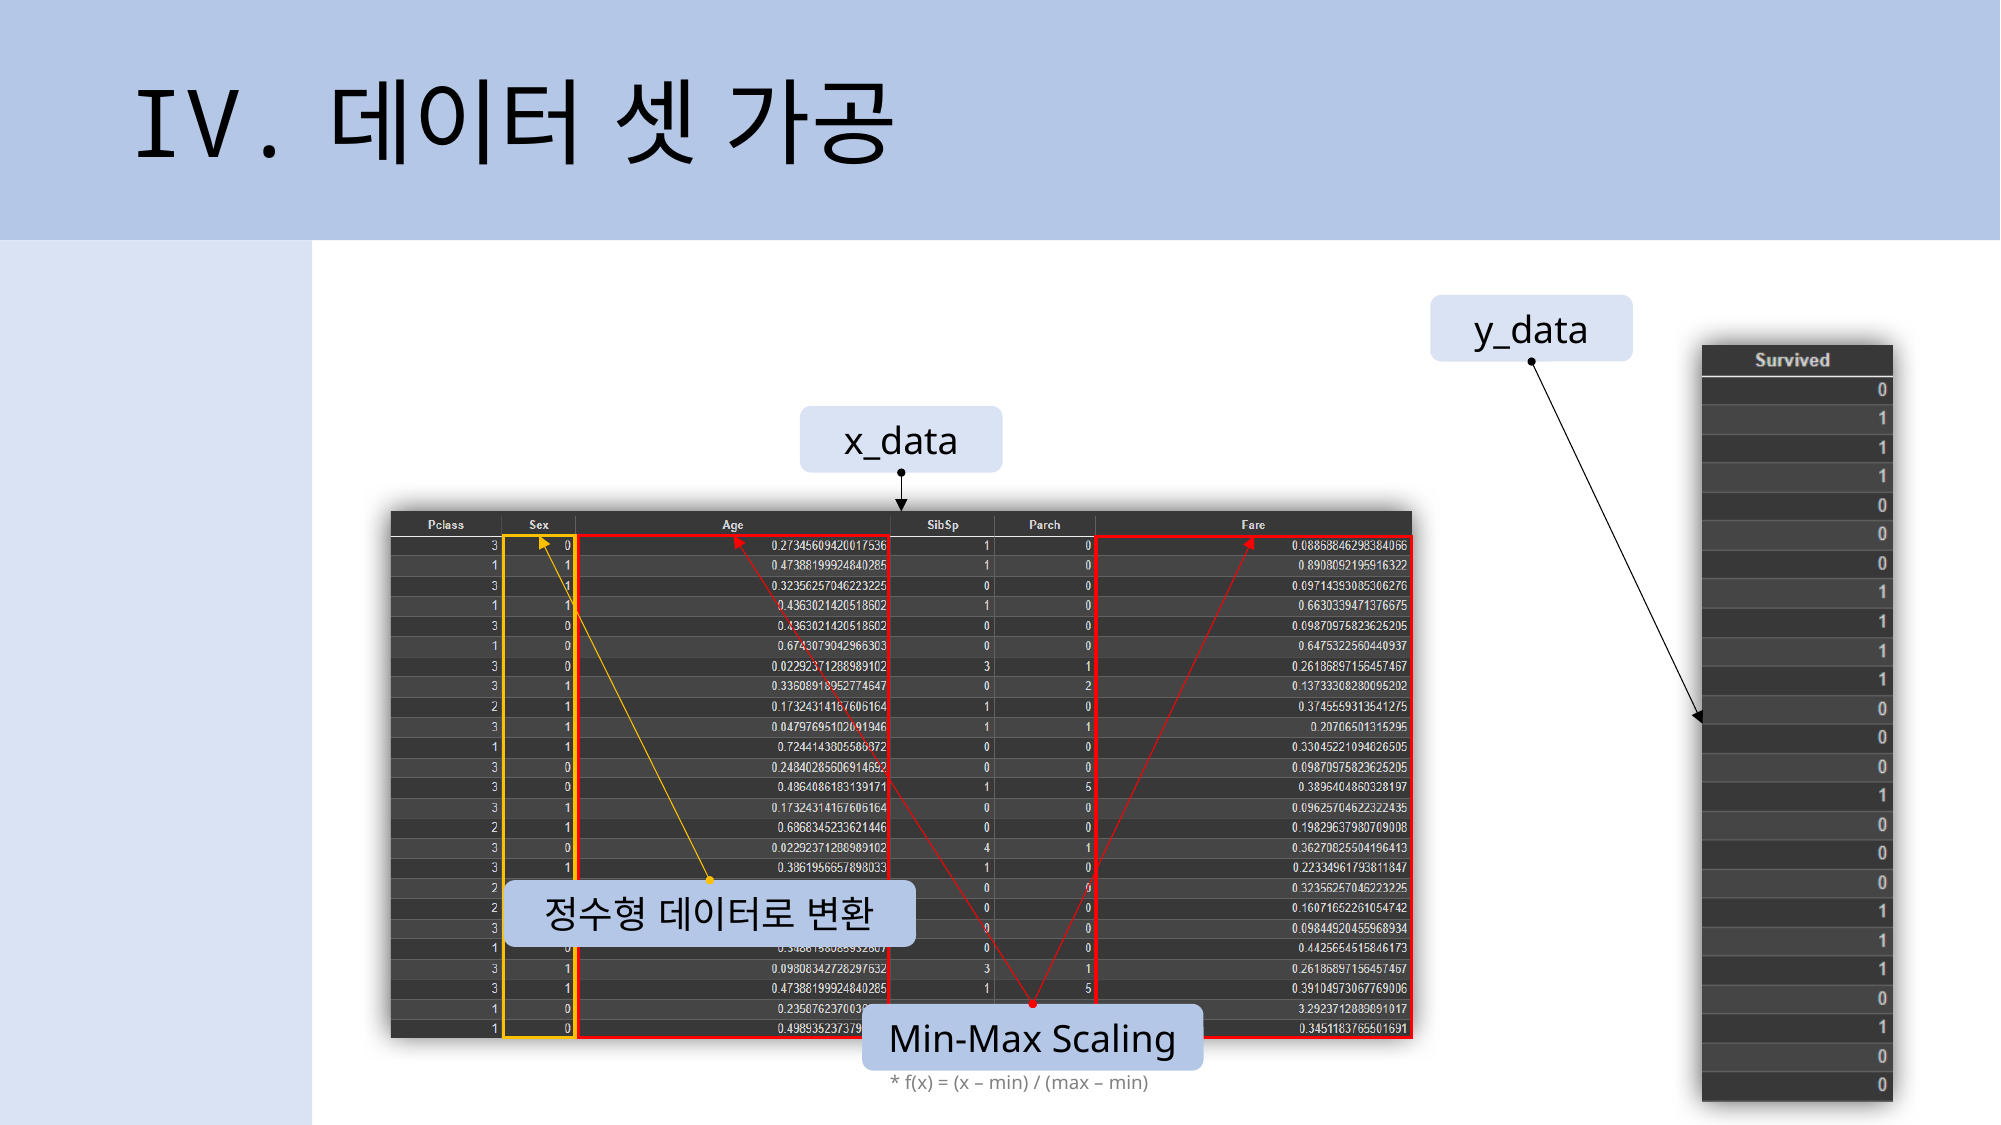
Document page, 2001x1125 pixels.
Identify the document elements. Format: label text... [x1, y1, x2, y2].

text_box IV. [0, 0, 311, 241]
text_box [1032, 536, 1255, 1004]
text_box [1531, 361, 1703, 724]
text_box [733, 535, 1033, 1004]
text_box * f(x) = (x – min) / (max – min) [874, 1072, 1188, 1091]
text_box Min-Max Scaling [861, 1038, 1205, 1072]
text_box x_data [798, 404, 1004, 474]
text_box 데이터 셋 가공 [311, 0, 2000, 241]
picture [390, 511, 1412, 1038]
text_box [0, 241, 313, 1125]
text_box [539, 535, 710, 881]
text_box y_data [1429, 293, 1634, 363]
picture [1702, 345, 1893, 1103]
